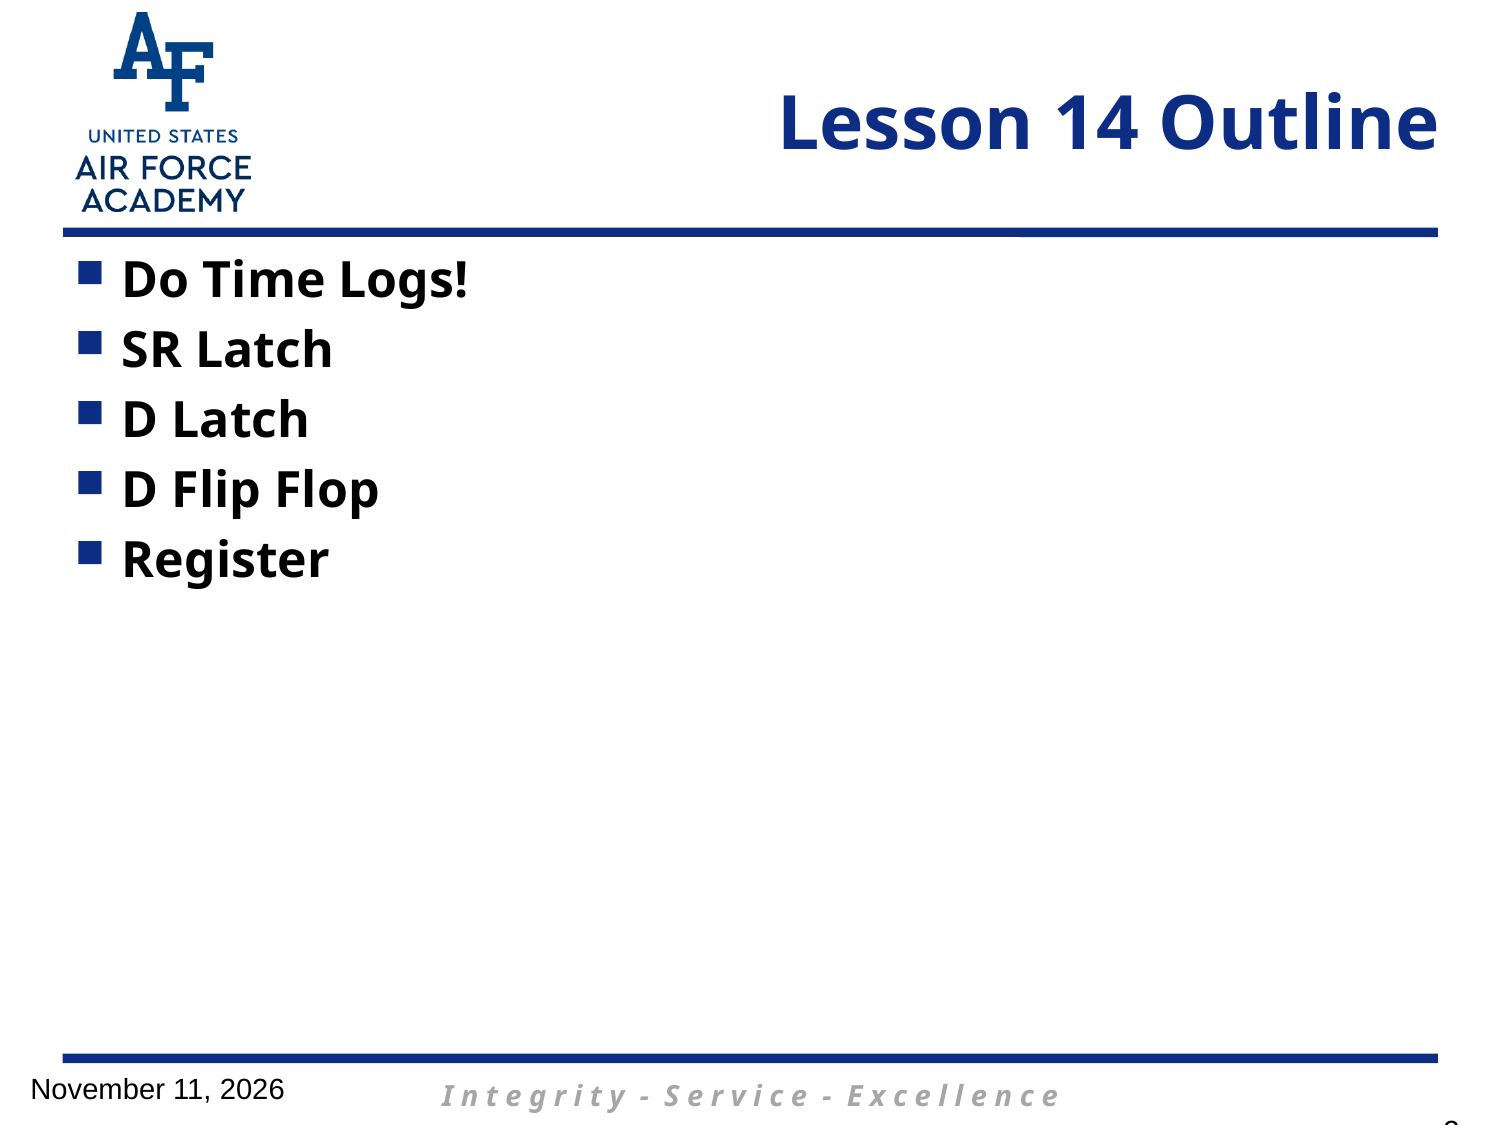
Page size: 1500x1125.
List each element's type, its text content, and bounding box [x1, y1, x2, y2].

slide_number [15, 1028, 366, 1107]
title Lesson 14 Outline [299, 29, 1456, 211]
list Do Time Logs! SR Latch D Latch D Flip Flop Register [59, 239, 1441, 1051]
picture [75, 12, 251, 212]
slide_number 2 [1402, 1069, 1500, 1125]
